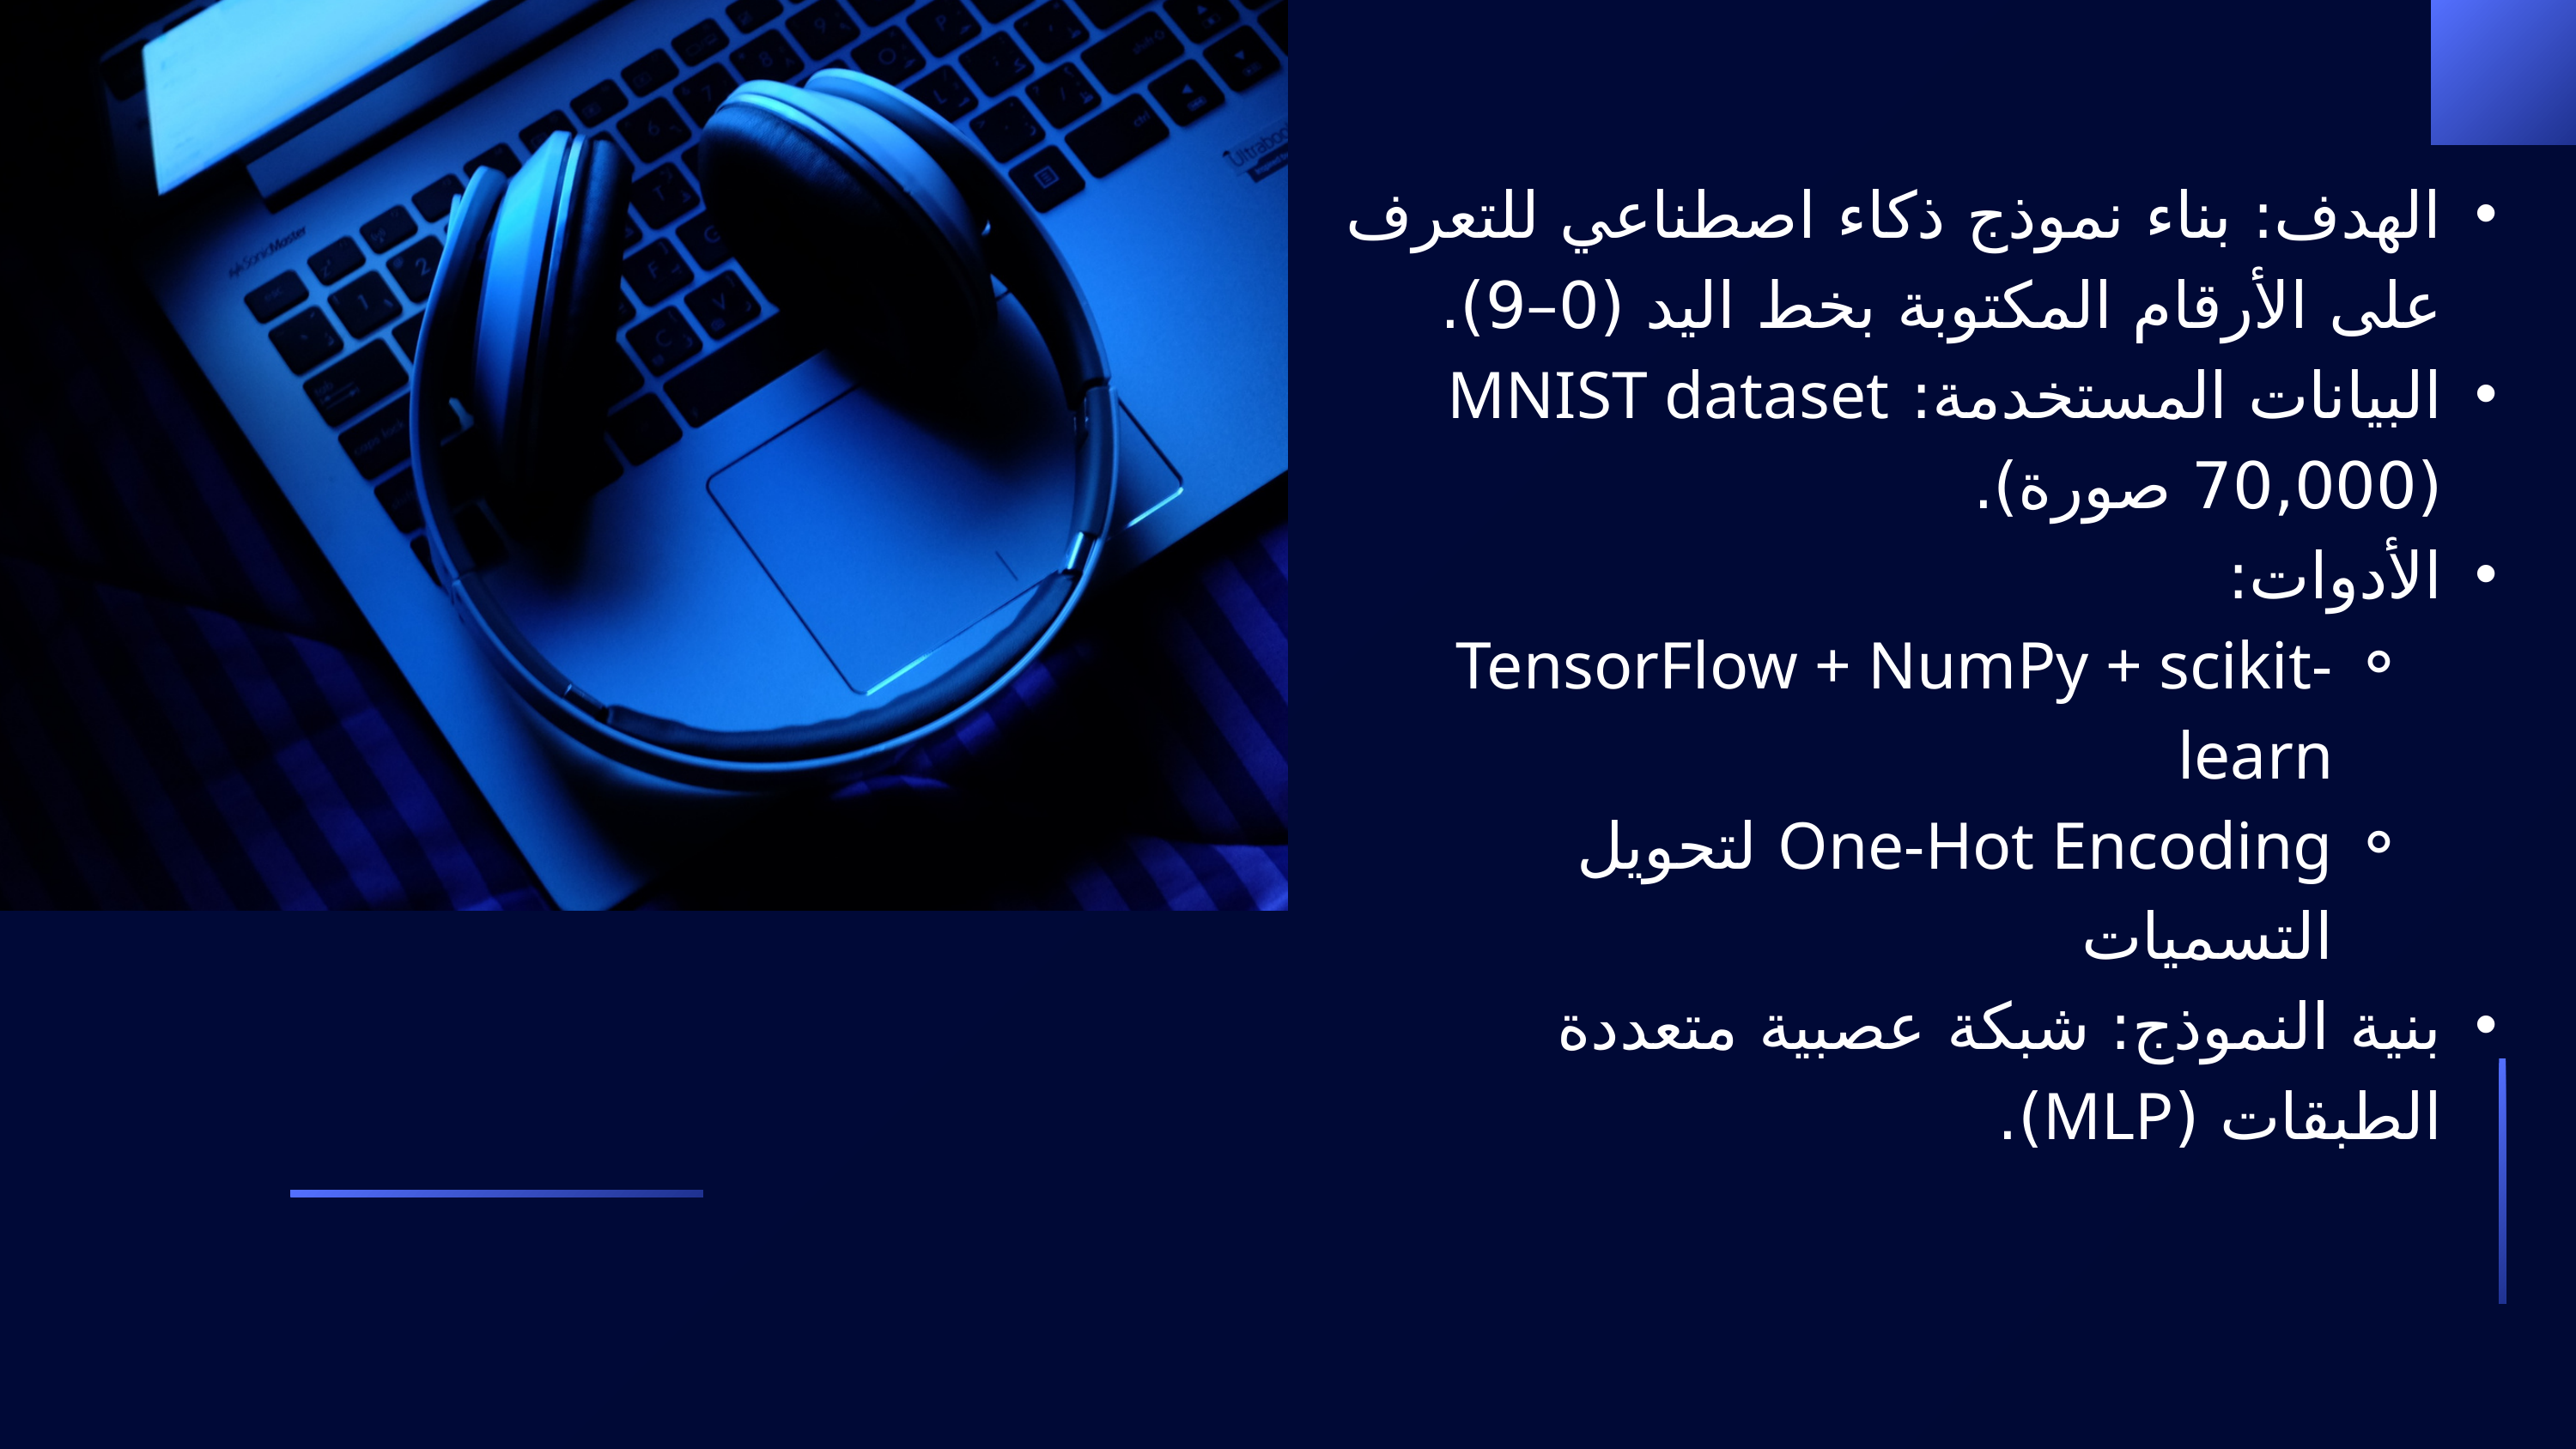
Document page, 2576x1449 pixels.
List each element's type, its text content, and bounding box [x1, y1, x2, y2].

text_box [2499, 1058, 2506, 1304]
text_box الهدف: بناء نموذج ذكاء اصطناعي للتعرف على الأرقام المكتوبة بخط اليد (0–9). البيانات المستخدمة: MNIST dataset (70,000 صورة). الأدوات: TensorFlow + NumPy + scikit-learn One-Hot Encoding لتحويل التسميات بنية النموذج: شبكة عصبية متعددة الطبقات (MLP). [1331, 161, 2553, 1243]
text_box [0, 0, 1289, 912]
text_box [2430, 0, 2576, 145]
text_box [289, 1189, 703, 1197]
